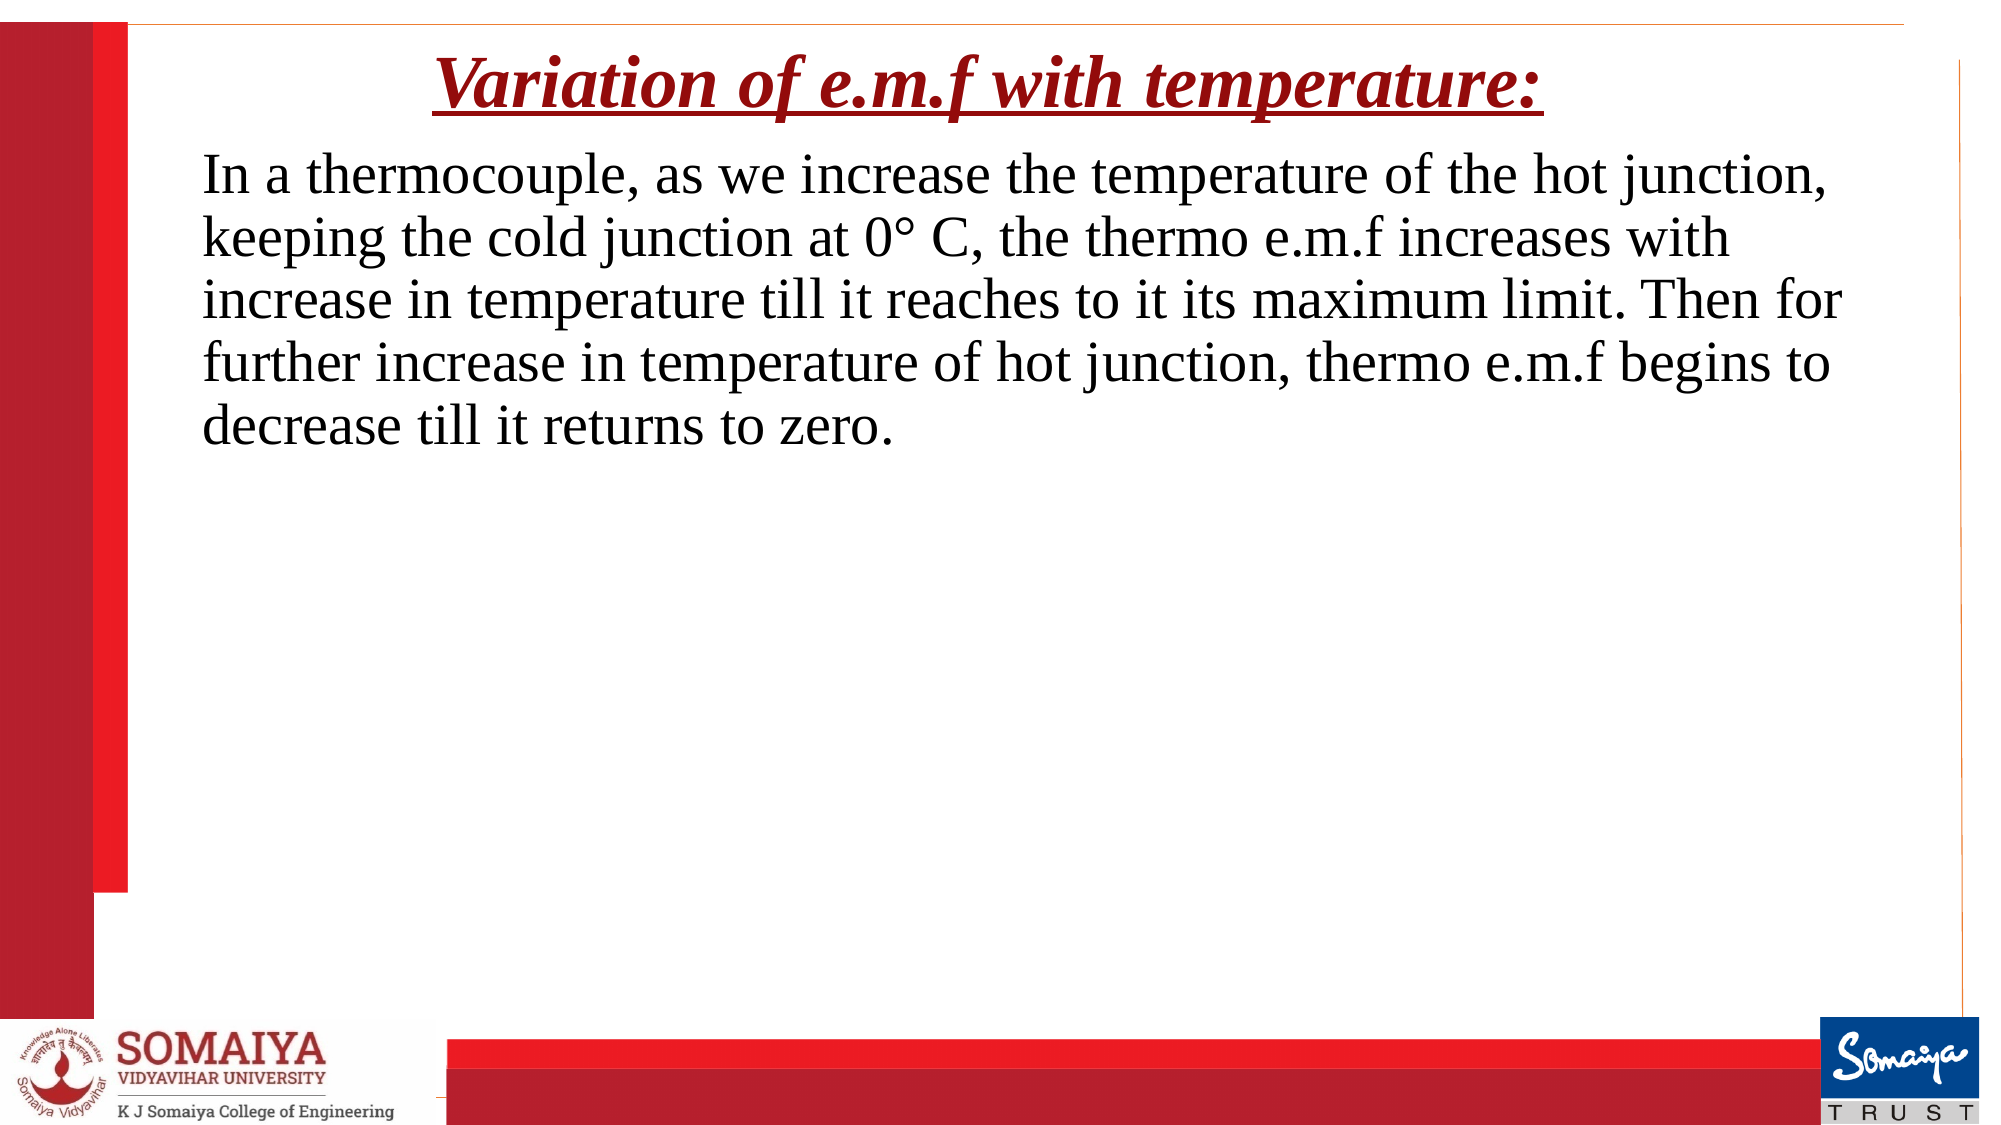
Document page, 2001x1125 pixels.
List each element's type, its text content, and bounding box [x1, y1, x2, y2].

list In a thermocouple, as we increase the temperature of the hot junction, keeping the cold junction at 0° C, the thermo e.m.f increases with increase in temperature till it reaches to it its maximum limit. Then for further increase in temperature of hot junction, thermo e.m.f begins to decrease till it returns to zero. [187, 135, 1890, 960]
picture [0, 22, 436, 1125]
picture [447, 1040, 1820, 1125]
picture [1820, 1017, 1980, 1124]
title Variation of e.m.f with temperature: [178, 35, 1798, 179]
